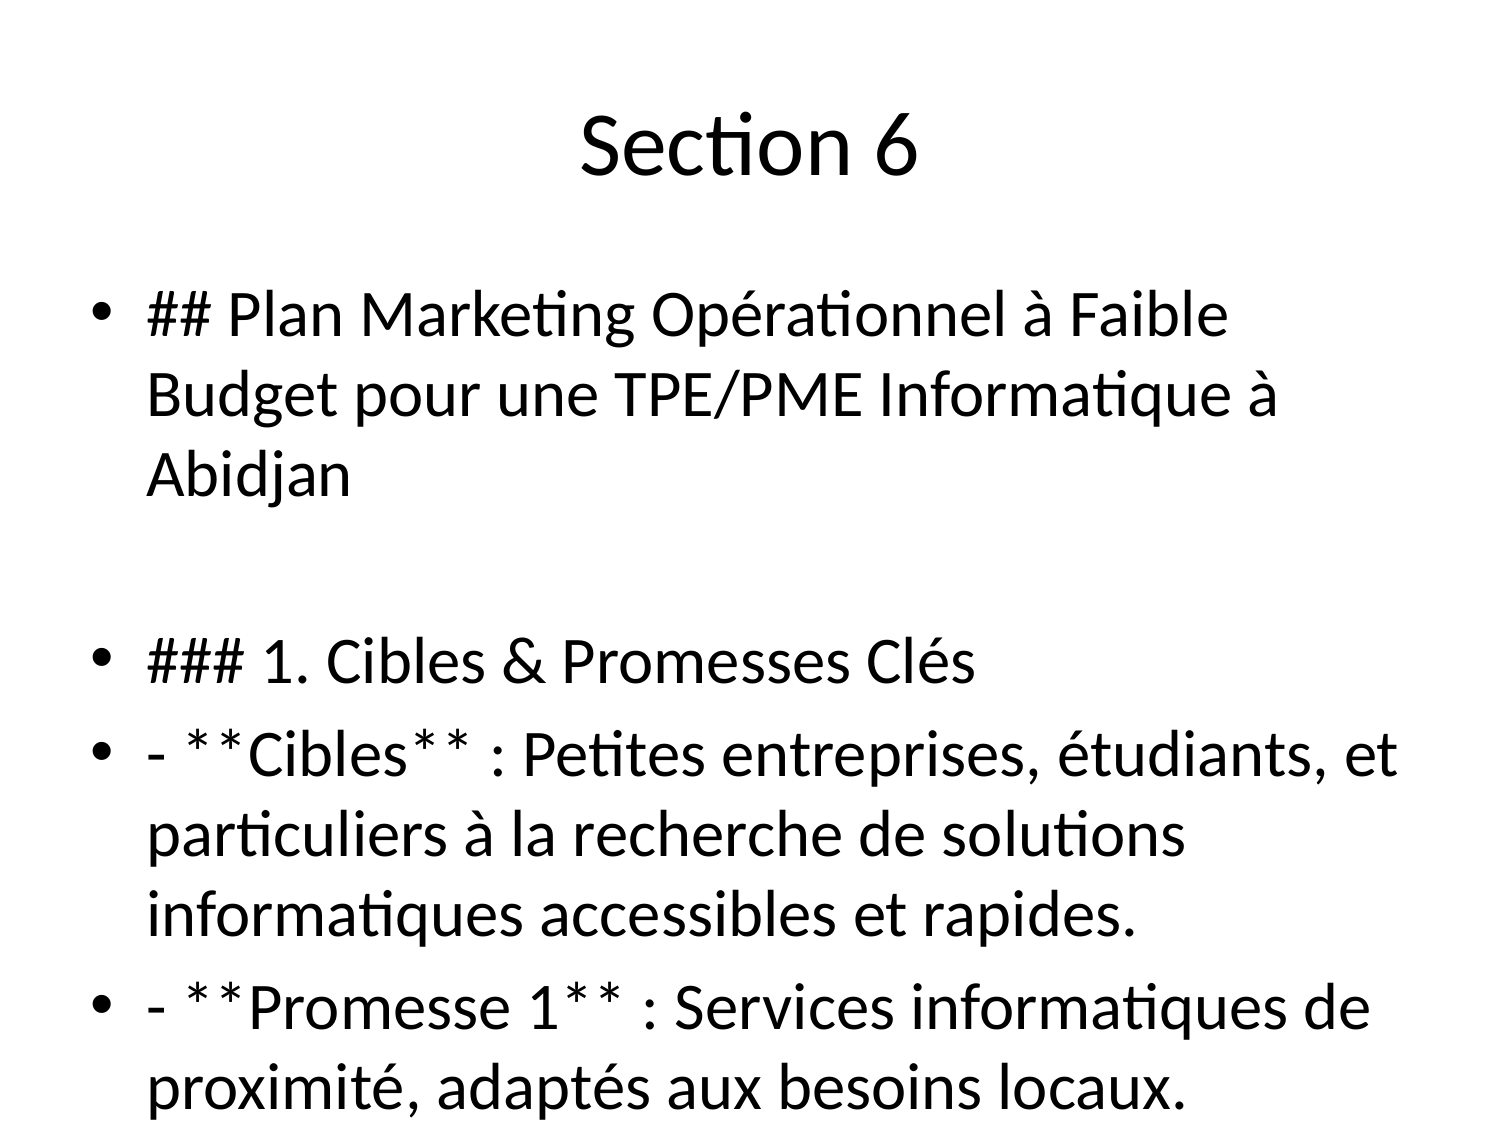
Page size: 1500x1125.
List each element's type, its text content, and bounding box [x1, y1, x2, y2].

title Section 6 [75, 45, 1425, 233]
list ## Plan Marketing Opérationnel à Faible Budget pour une TPE/PME Informatique à Abidjan ### 1. Cibles & Promesses Clés - **Cibles** : Petites entreprises, étudiants, et particuliers à la recherche de solutions informatiques accessibles et rapides. - **Promesse 1** : Services informatiques de proximité, adaptés aux besoins locaux. - **Promesse 2** : Tarifs compétitifs sans compromis sur la qualité de service. - **Promesse 3** : Interventions rapides et efficaces pour minimiser les temps d'arrêt. ### 2. Canaux & Actions - **Digitaux** : - **WhatsApp Business** : Créer un compte professionnel pour répondre rapidement aux demandes et offrir un service client personnalisé. - **Facebook & Instagram** : Publier régulièrement des contenus engageants (tutoriels vidéo, astuces, témoignages clients) et lancer des promotions via des publications. - **Terrains** : - **Flyers** : Distribuer des flyers dans les quartiers ciblés, incluant un code promo pour inciter à l'essai. - **Partenari [75, 262, 1425, 1005]
